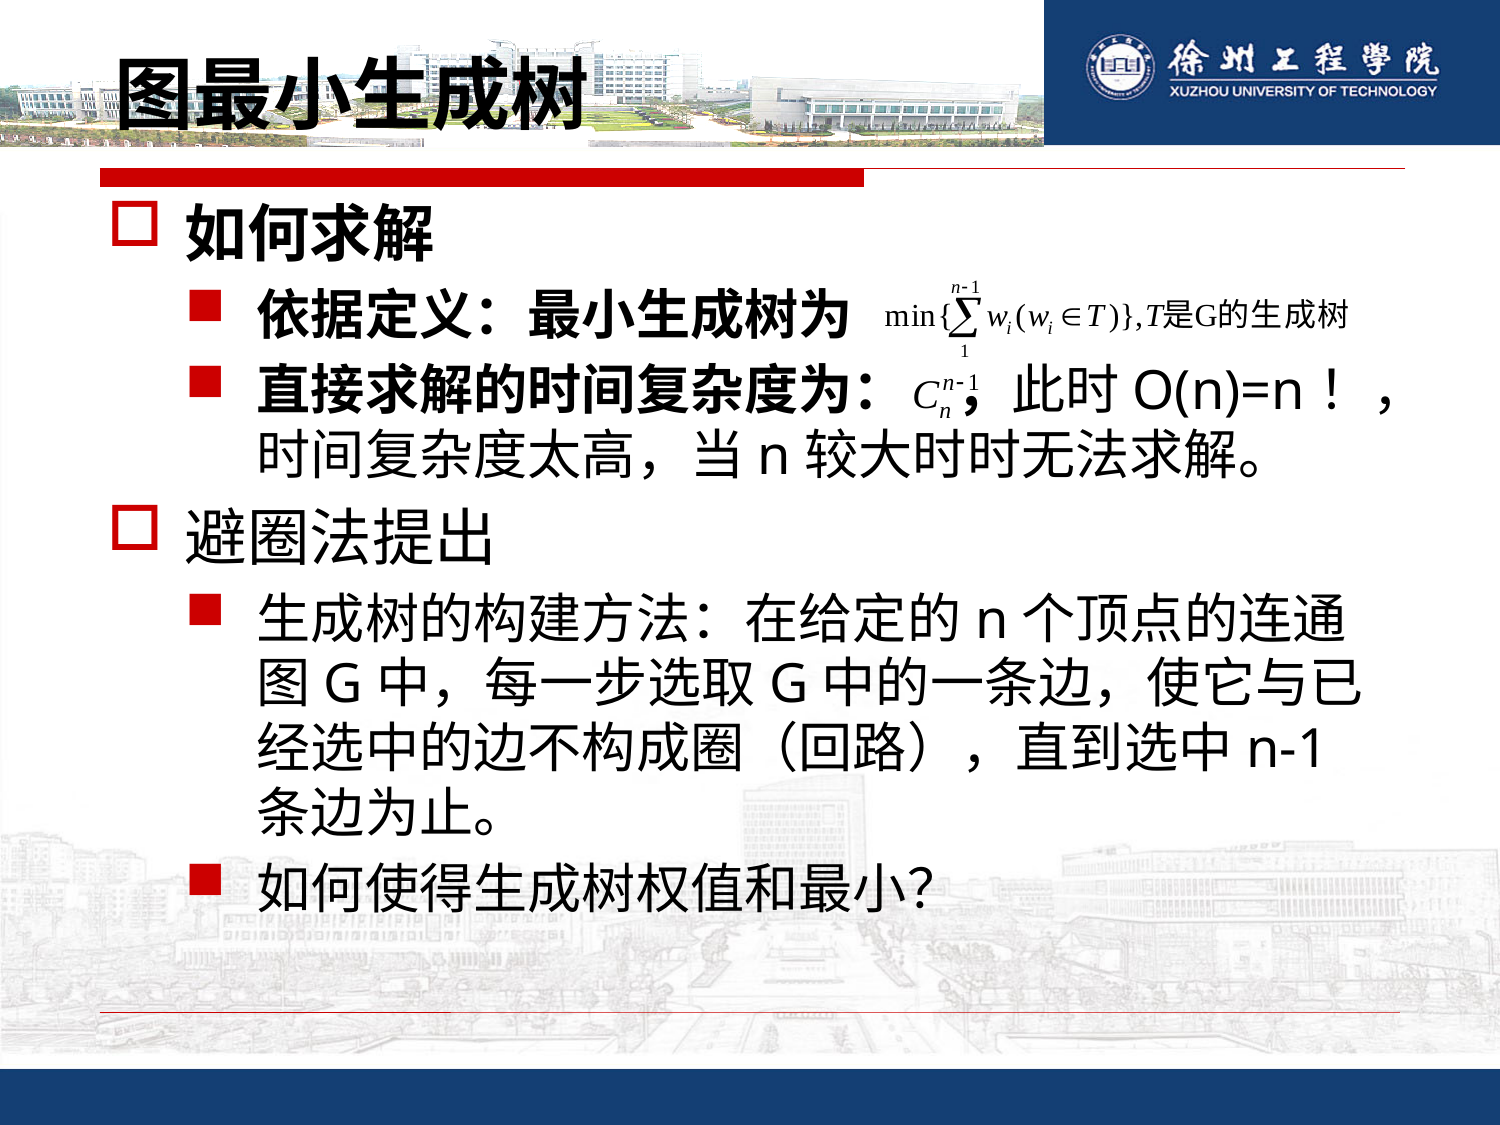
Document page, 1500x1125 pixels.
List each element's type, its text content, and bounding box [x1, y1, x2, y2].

text_box [0, 0, 1044, 147]
picture [0, 0, 1500, 1125]
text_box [879, 273, 1353, 365]
title 图最小生成树 [99, 18, 1085, 147]
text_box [907, 364, 986, 429]
list 如何求解 依据定义：最小生成树为 直接求解的时间复杂度为： ，此时O(n)=n！，时间复杂度太高，当n较大时时无法求解。 避圈法提出 生成树的构建方法：在给定的n个顶点的连通图G中，每一步选取G中的一条边，使它与已经选中的边不构成圈（回路），直到选中n-1条边为止。 如何使得生成树权值和最小？ [92, 186, 1406, 988]
